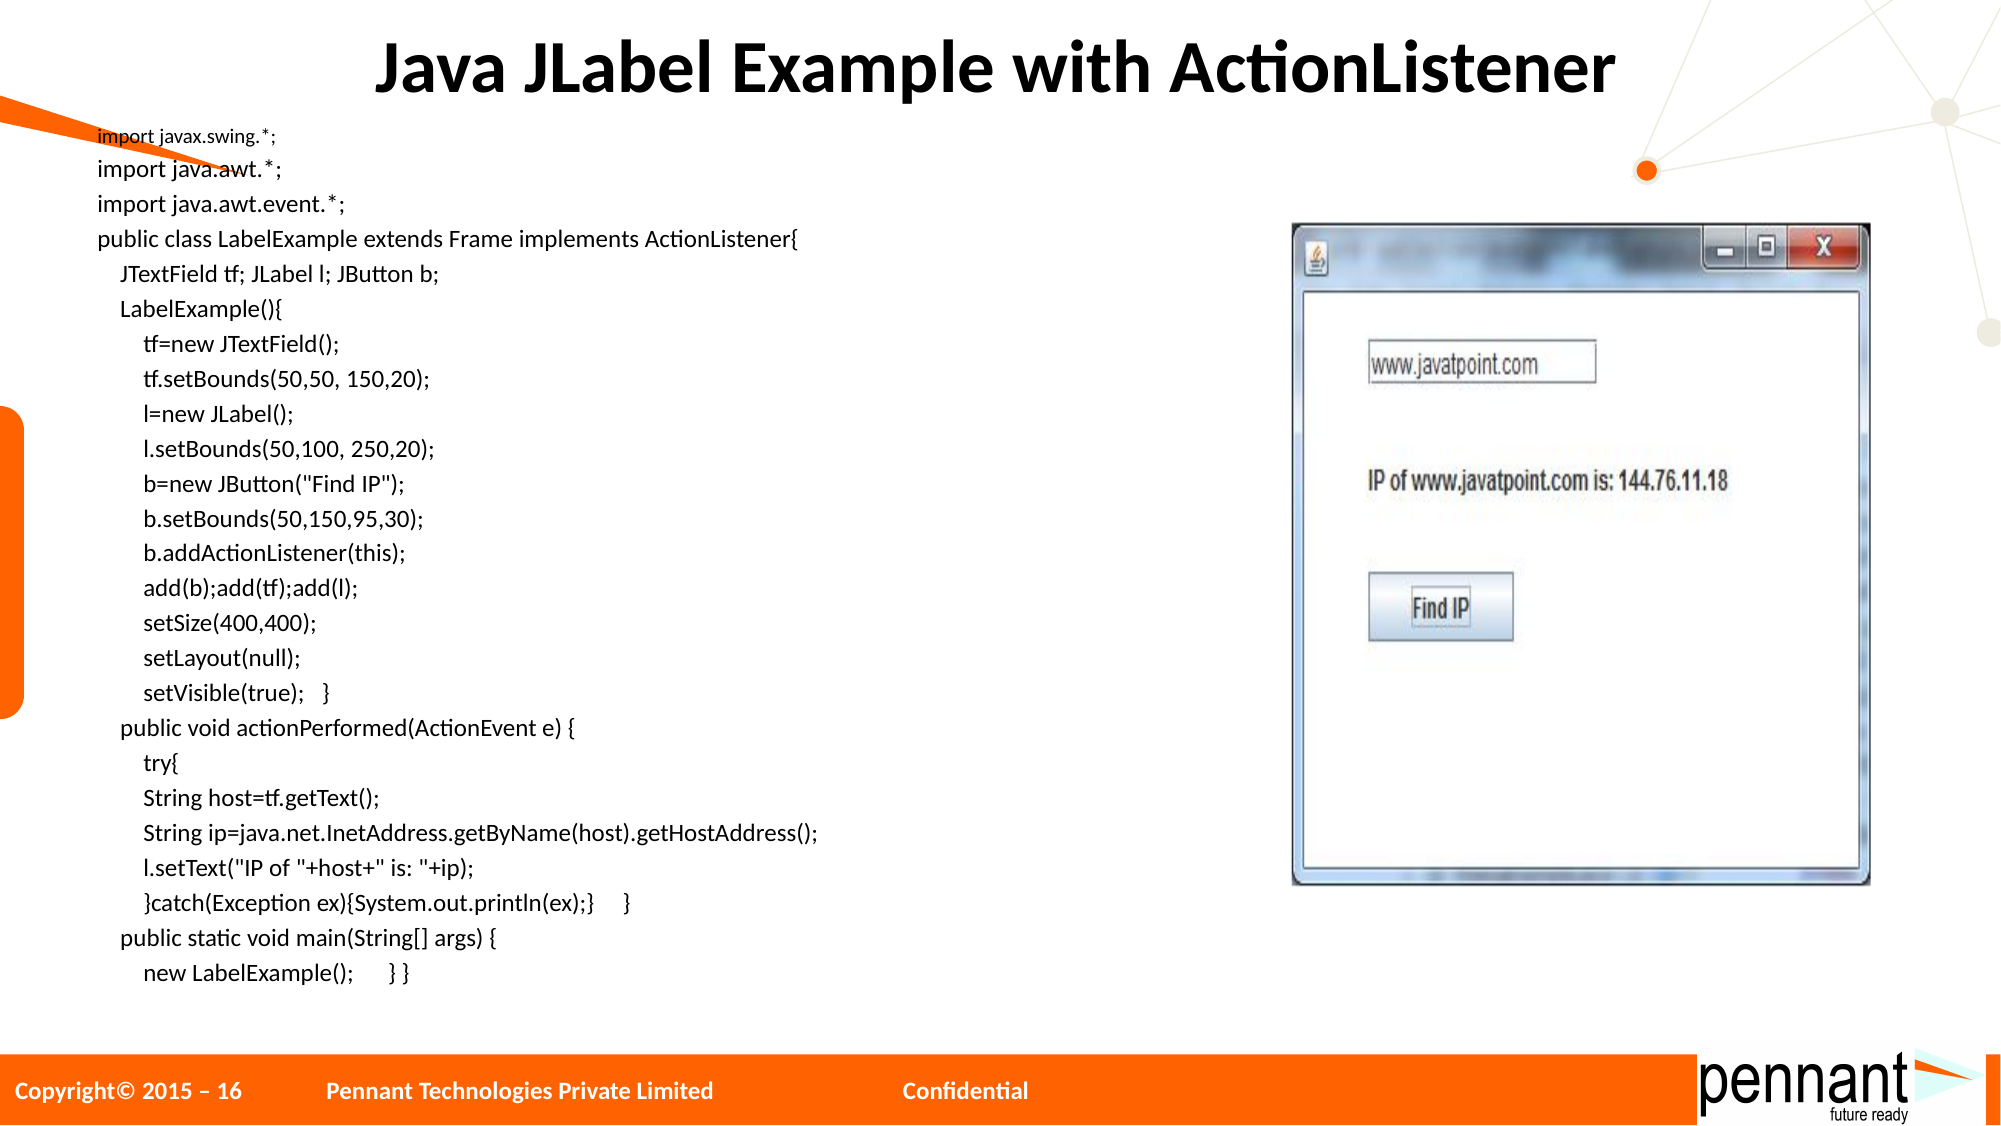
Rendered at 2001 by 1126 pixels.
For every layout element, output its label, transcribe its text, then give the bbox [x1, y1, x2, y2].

list import javax.swing.*; import java.awt.*; import java.awt.event.*; public class LabelExample extends Frame implements ActionListener{ JTextField tf; JLabel l; JButton b; LabelExample(){ tf=new JTextField(); tf.setBounds(50,50, 150,20); l=new JLabel(); l.setBounds(50,100, 250,20); b=new JButton("Find IP"); b.setBounds(50,150,95,30); b.addActionListener(this); add(b);add(tf);add(l); setSize(400,400); setLayout(null); setVisible(true); } public void actionPerformed(ActionEvent e) { try{ String host=tf.getText(); String ip=java.net.InetAddress.getByName(host).getHostAddress(); l.setText("IP of "+host+" is: "+ip); }catch(Exception ex){System.out.println(ex);} } public static void main(String[] args) { new LabelExample(); } } [82, 114, 1243, 1006]
picture [1697, 1040, 1986, 1126]
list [1289, 219, 1875, 891]
title Java JLabel Example with ActionListener [99, 2, 1894, 115]
